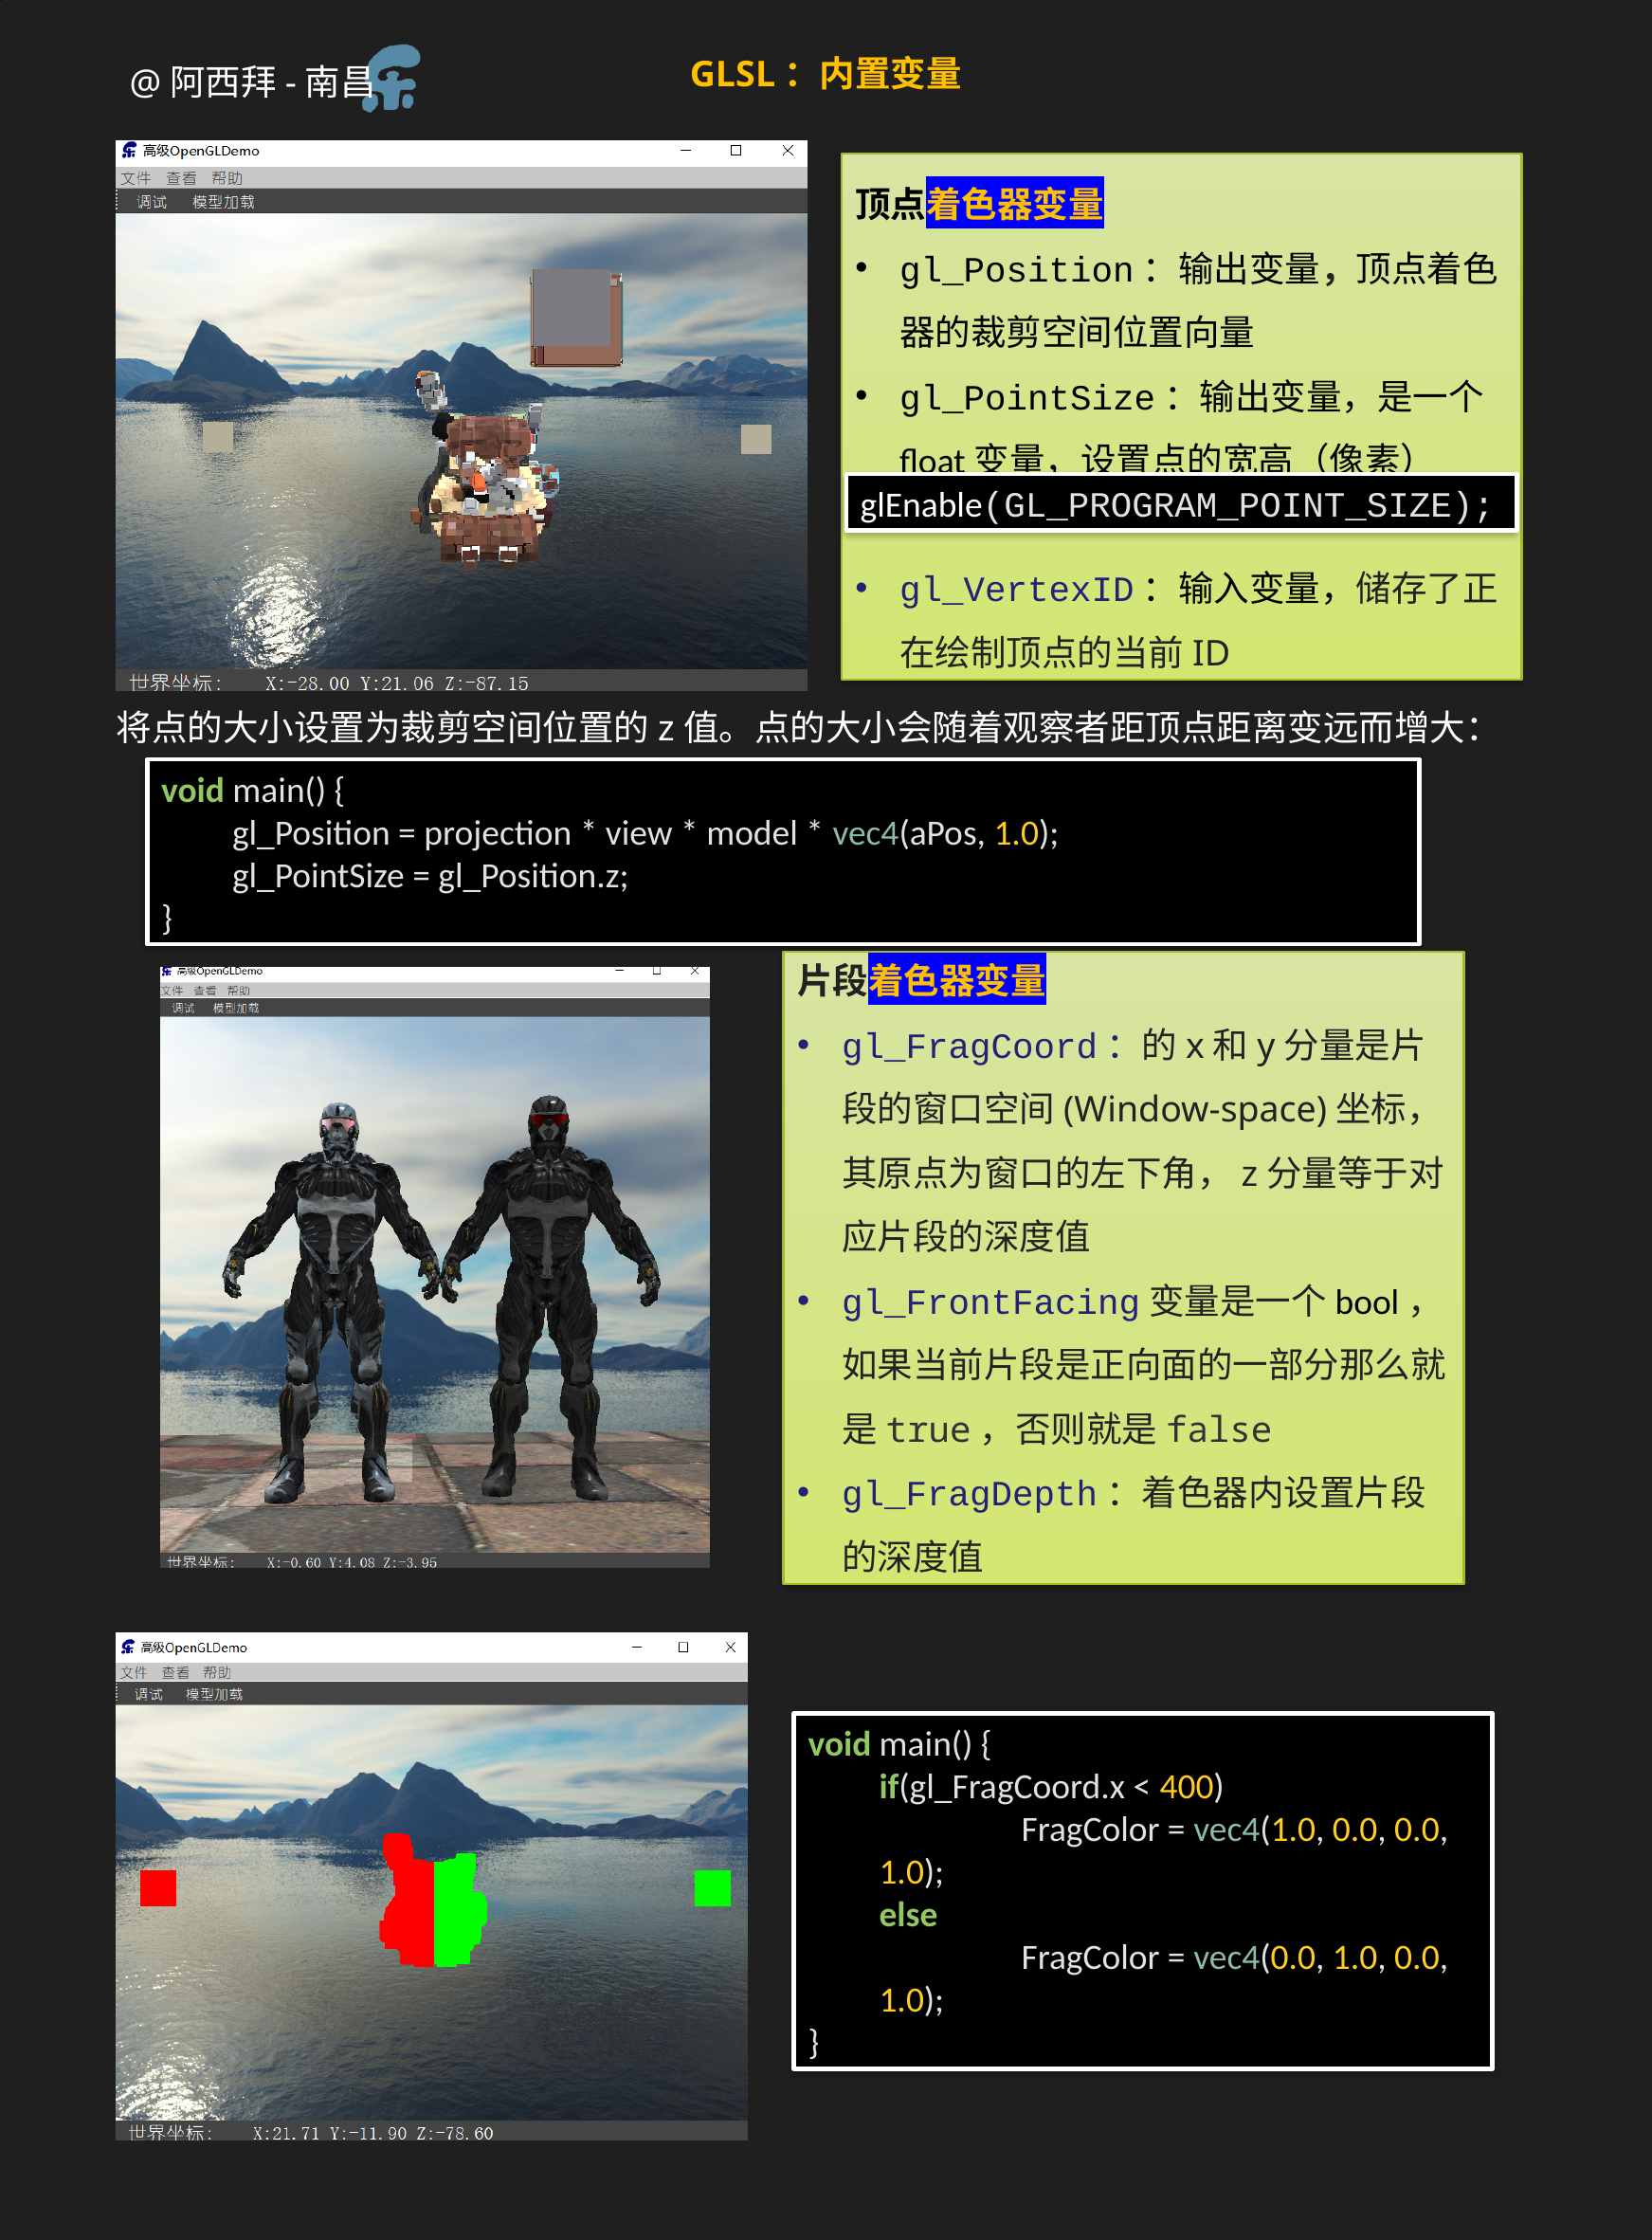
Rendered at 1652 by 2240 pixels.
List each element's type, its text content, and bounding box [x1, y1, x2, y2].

text_box 片段着色器变量 gl_FragCoord：的x和y分量是片段的窗口空间(Window-space)坐标，其原点为窗口的左下角，z分量等于对应片段的深度值 gl_FrontFacing变量是一个bool，如果当前片段是正向面的一部分那么就是true，否则就是false gl_FragDepth：着色器内设置片段的深度值 [782, 951, 1465, 1585]
text_box void main() { gl_Position = projection * view * model * vec4(aPos, 1.0); gl_PointSize = gl_Position.z; } [145, 757, 1422, 946]
text_box 顶点着色器变量 gl_Position：输出变量，顶点着色器的裁剪空间位置向量 gl_PointSize：输出变量，是一个float变量，设置点的宽高（像素） gl_VertexID：输入变量，储存了正在绘制顶点的当前ID [841, 153, 1523, 681]
text_box GLSL：内置变量 [535, 44, 1117, 100]
text_box 将点的大小设置为裁剪空间位置的z值。点的大小会随着观察者距顶点距离变远而增大： [101, 698, 1486, 756]
picture [0, 0, 1652, 2240]
text_box glEnable(GL_PROGRAM_POINT_SIZE); [844, 472, 1519, 533]
text_box void main() { if(gl_FragCoord.x < 400) FragColor = vec4(1.0, 0.0, 0.0, 1.0); else FragColor = vec4(0.0, 1.0, 0.0, 1.0); } [791, 1711, 1495, 2071]
